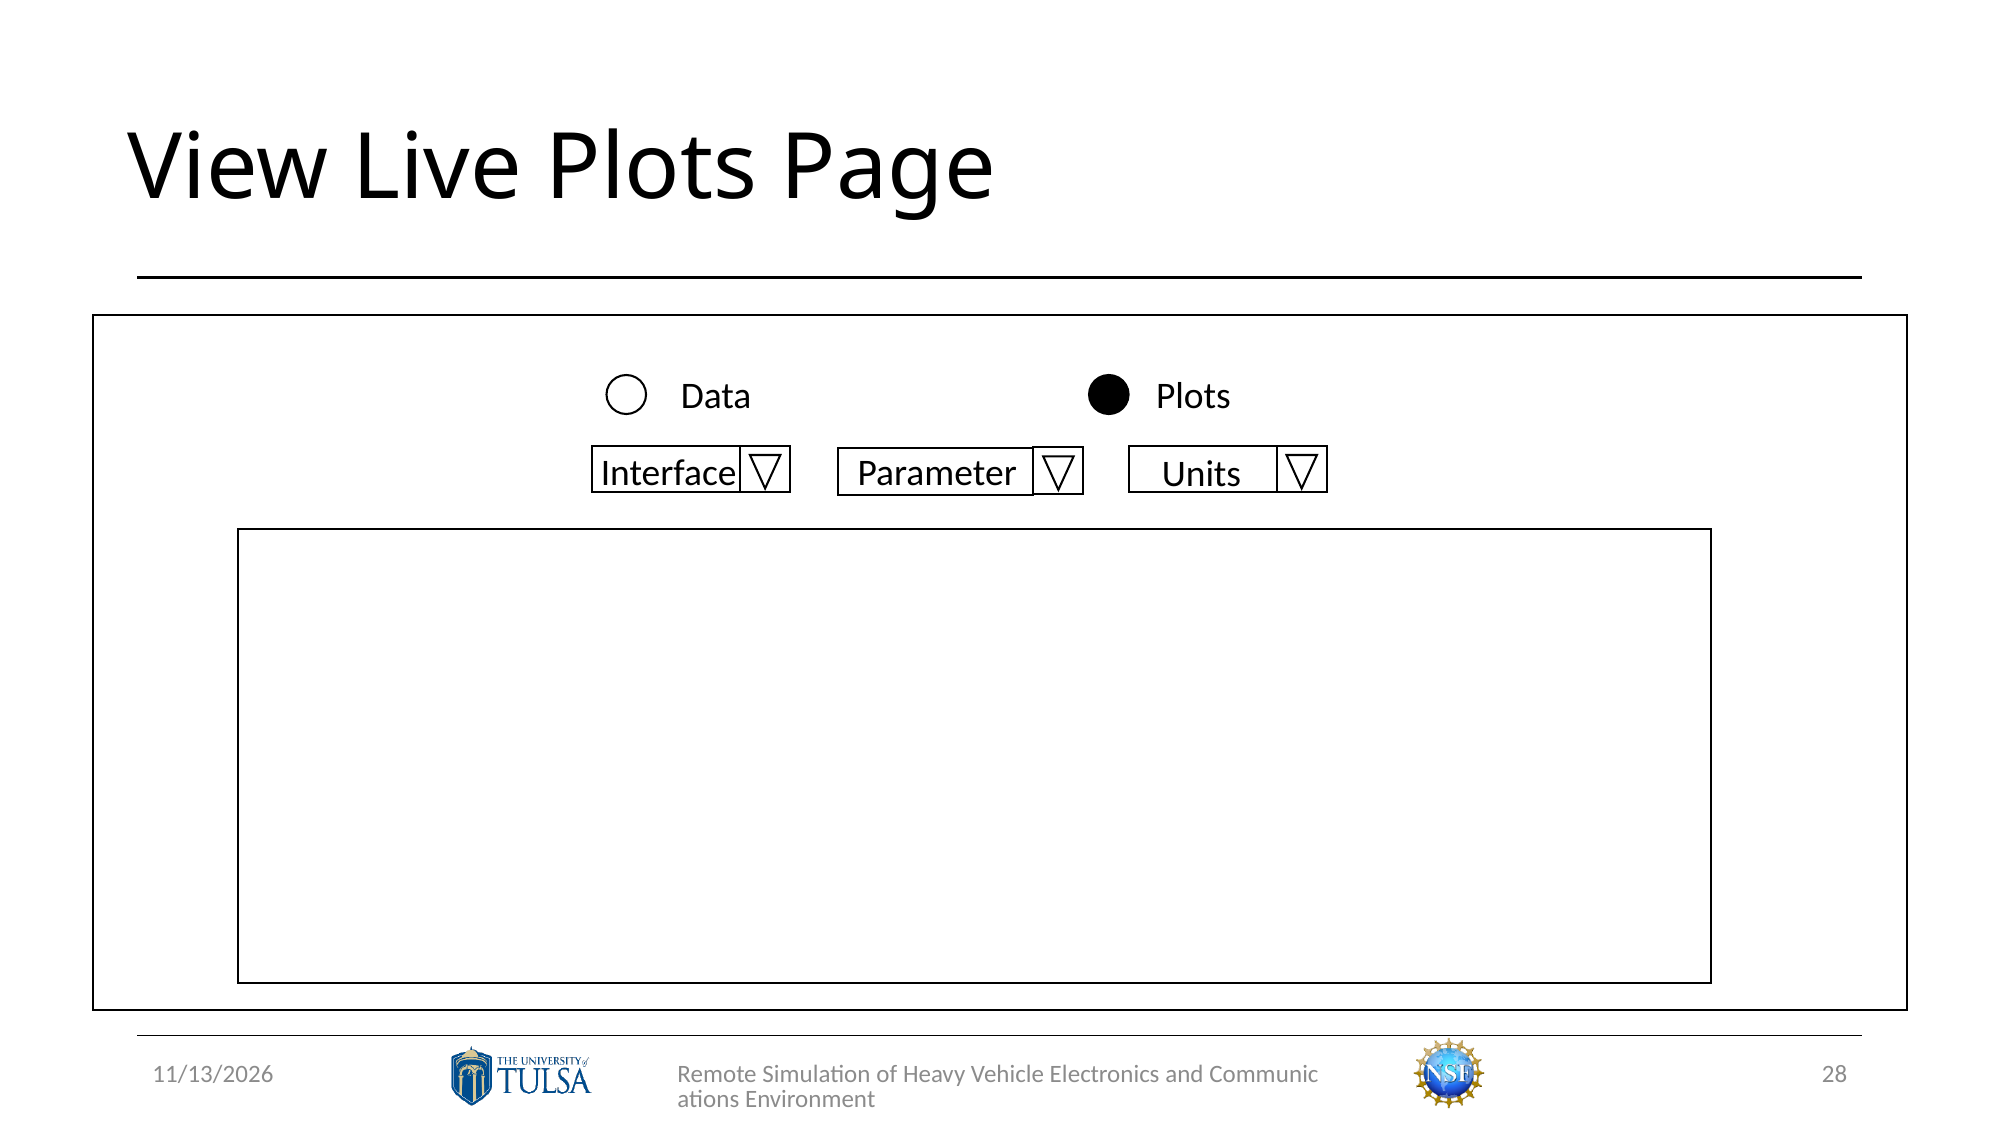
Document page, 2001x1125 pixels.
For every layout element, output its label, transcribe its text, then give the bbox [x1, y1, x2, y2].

text_box [1041, 455, 1076, 493]
picture [450, 1046, 592, 1106]
text_box [92, 314, 1908, 1011]
text_box Plots [1141, 364, 1246, 424]
text_box [837, 447, 842, 496]
text_box [739, 445, 791, 493]
picture [1412, 1103, 1485, 1109]
text_box [748, 453, 782, 491]
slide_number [137, 1042, 588, 1103]
text_box [1276, 445, 1328, 493]
text_box [1284, 453, 1319, 491]
text_box [605, 373, 648, 416]
text_box [1257, 445, 1276, 493]
text_box [1087, 373, 1130, 416]
text_box Data [666, 364, 767, 424]
text_box Interface [586, 440, 752, 501]
text_box Parameter [842, 440, 1034, 501]
slide_number 28 [1412, 1042, 1863, 1103]
title View Live Plots Page [112, 59, 1863, 278]
text_box Units [1147, 441, 1257, 502]
footer Remote Simulation of Heavy Vehicle Electronics and Communications Environment [662, 1042, 1338, 1103]
text_box [1128, 445, 1147, 493]
picture [1412, 1036, 1485, 1042]
text_box [237, 528, 1712, 984]
text_box [1032, 446, 1084, 495]
